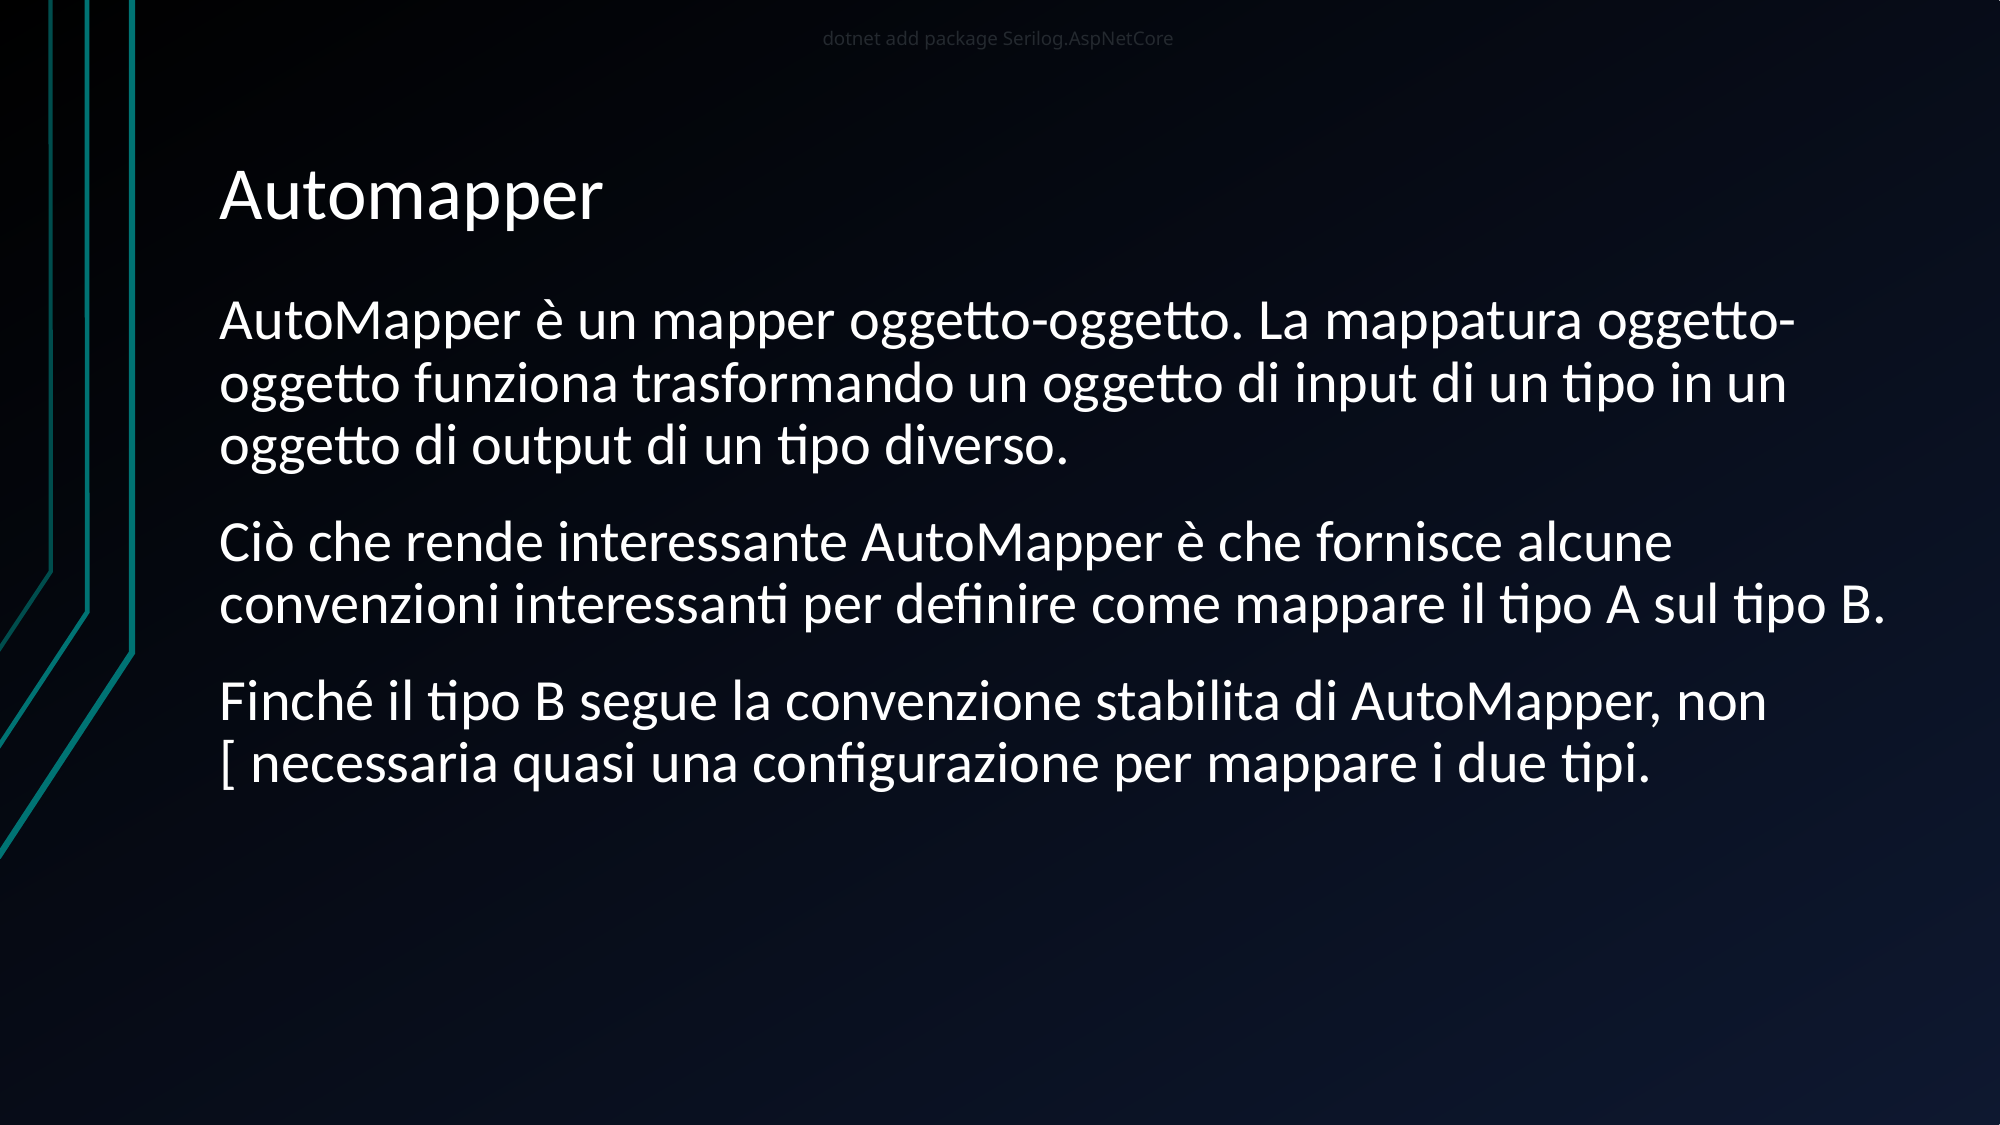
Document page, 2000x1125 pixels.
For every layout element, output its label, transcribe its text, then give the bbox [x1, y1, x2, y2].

list AutoMapper è un mapper oggetto-oggetto. La mappatura oggetto-oggetto funziona trasformando un oggetto di input di un tipo in un oggetto di output di un tipo diverso. Ciò che rende interessante AutoMapper è che fornisce alcune convenzioni interessanti per definire come mappare il tipo A sul tipo B. Finché il tipo B segue la convenzione stabilita di AutoMapper, non [ necessaria quasi una configurazione per mappare i due tipi. [199, 279, 1969, 1012]
title Automapper [199, 45, 1900, 246]
text_box dotnet add package Serilog.AspNetCore [807, 26, 1192, 49]
